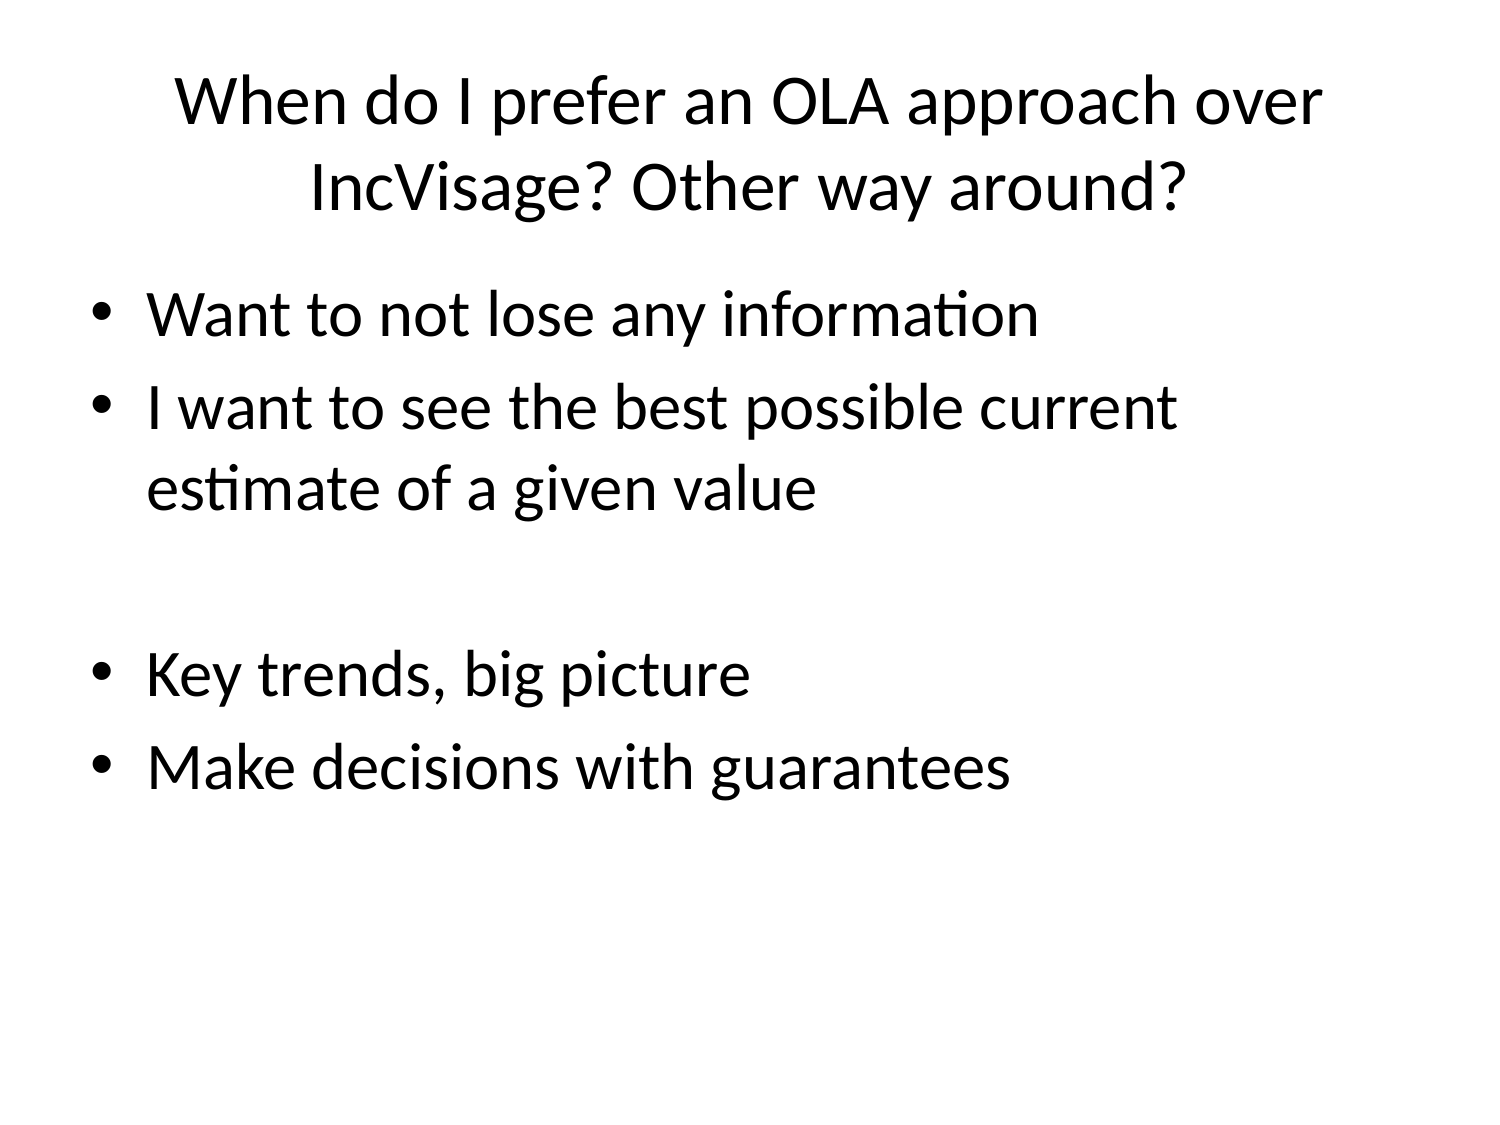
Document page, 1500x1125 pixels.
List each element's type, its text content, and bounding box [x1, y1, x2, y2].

list Want to not lose any information I want to see the best possible current estimate of a given value Key trends, big picture Make decisions with guarantees [75, 262, 1425, 1005]
title When do I prefer an OLA approach over IncVisage? Other way around? [75, 45, 1425, 233]
